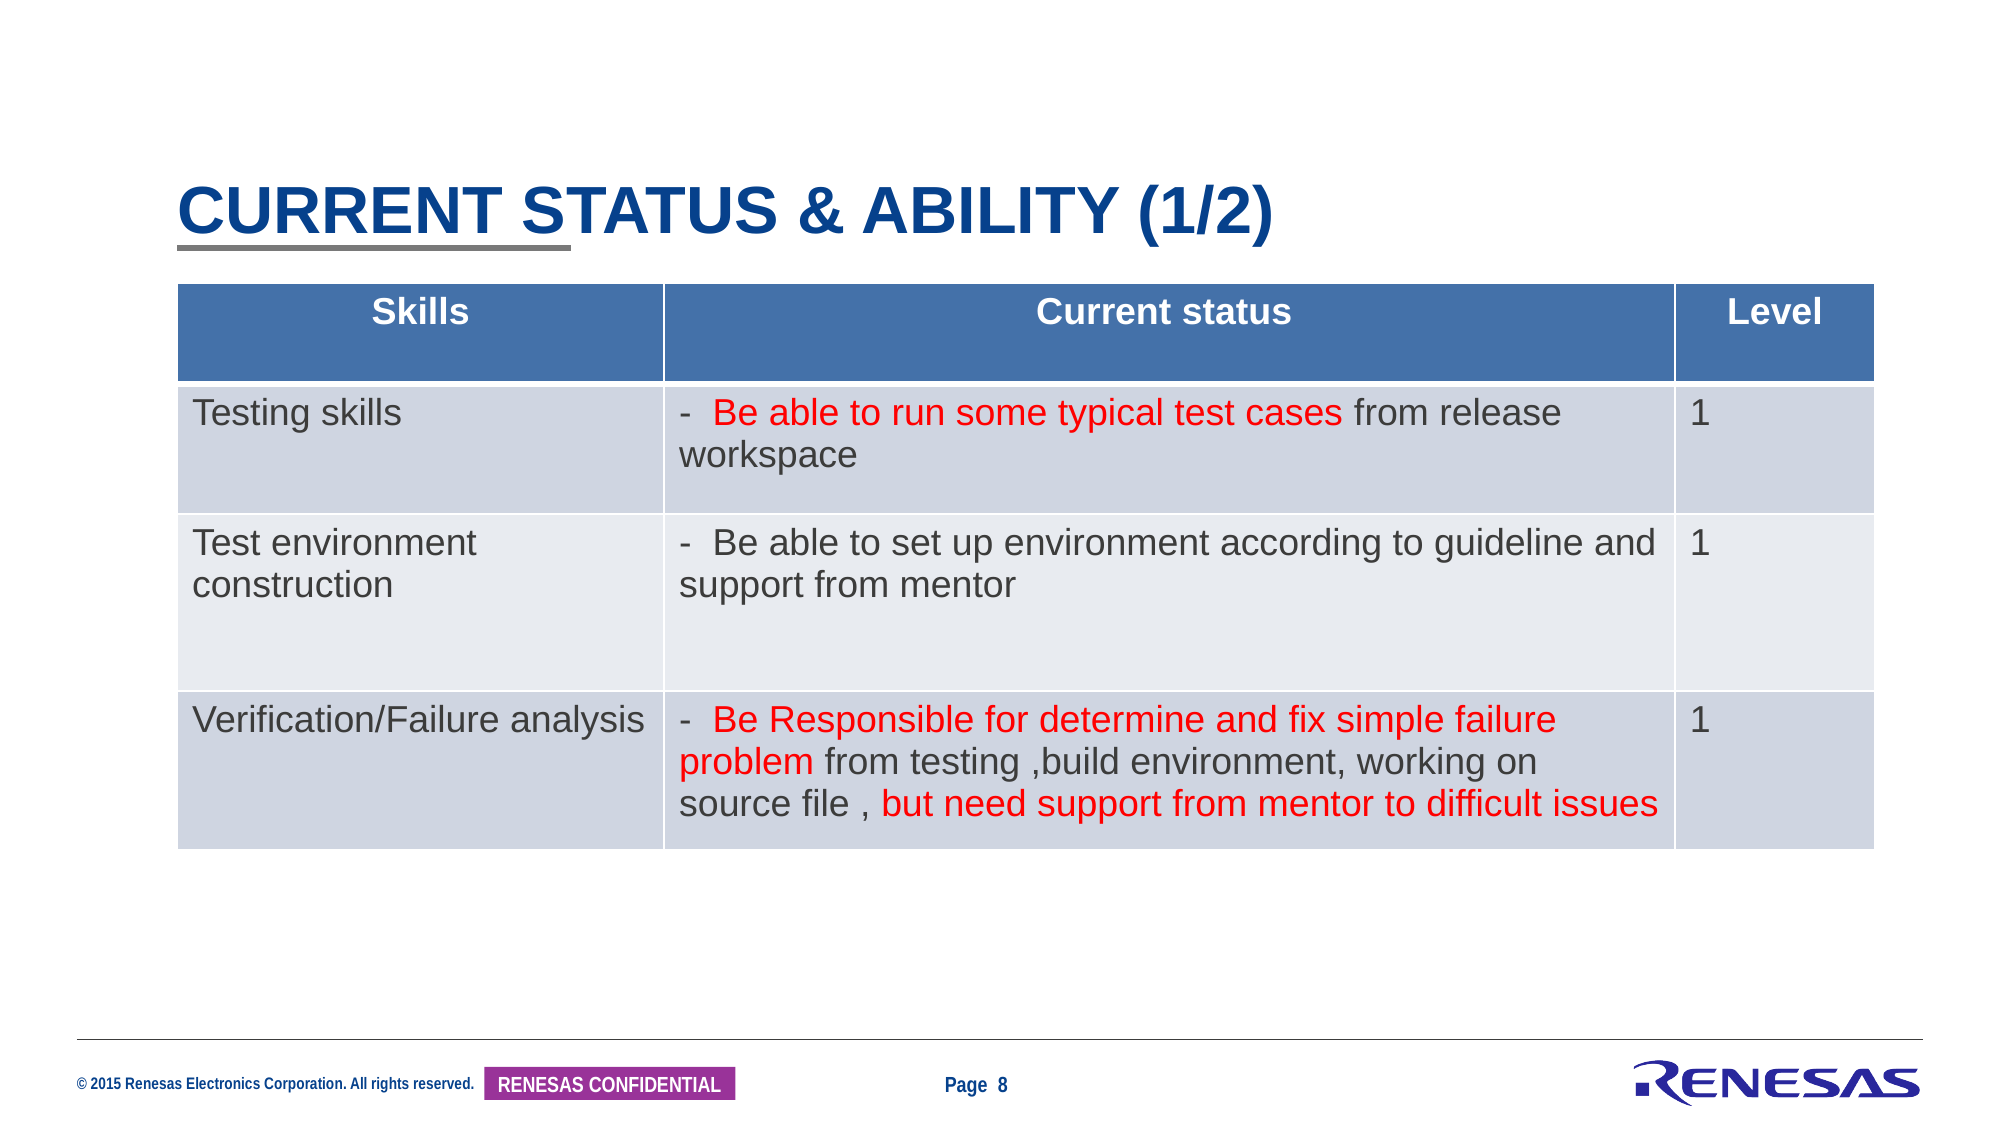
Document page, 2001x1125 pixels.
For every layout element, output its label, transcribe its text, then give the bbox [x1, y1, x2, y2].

table_cell - Be Responsible for determine and fix simple failure problem from testing ,build environment, working on source file , but need support from mentor to difficult issues [665, 692, 1674, 849]
table_header Current status [665, 284, 1674, 381]
table_cell Verification/Failure analysis [178, 692, 663, 849]
picture [1631, 1058, 1923, 1108]
table_cell - Be able to set up environment according to guideline and support from mentor [665, 515, 1674, 690]
table_cell - Be able to run some typical test cases from release workspace [665, 387, 1674, 513]
table_cell Test environment construction [178, 515, 663, 690]
table_header Level [1676, 284, 1874, 381]
table_cell 1 [1676, 387, 1874, 513]
table_header Skills [178, 284, 663, 381]
slide_number Page 8 [944, 1070, 1056, 1097]
title Current status & ability (1/2) [177, 174, 1654, 248]
table_cell Testing skills [178, 387, 663, 513]
table_cell 1 [1676, 515, 1874, 690]
table_cell 1 [1676, 692, 1874, 849]
